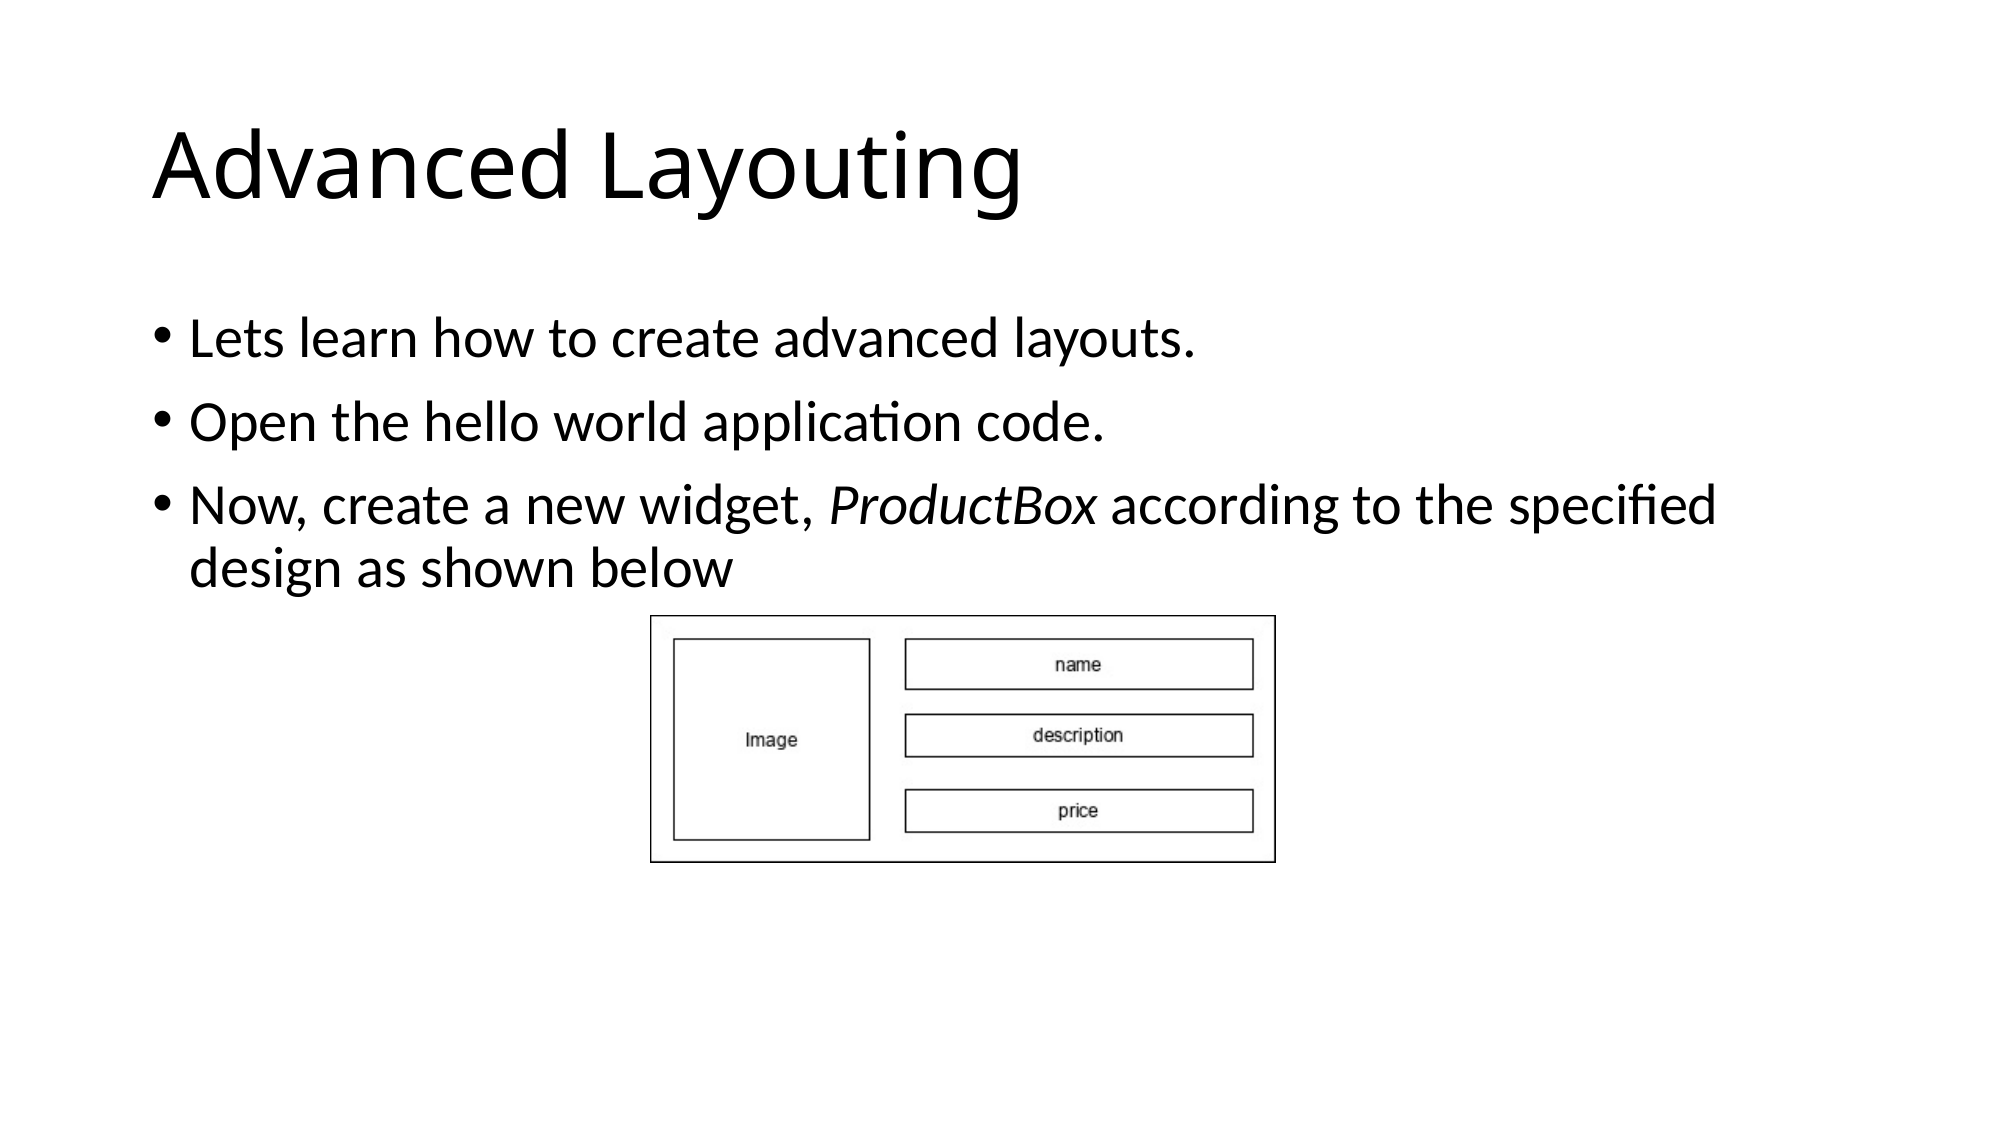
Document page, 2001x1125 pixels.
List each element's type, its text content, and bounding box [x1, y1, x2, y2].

list Lets learn how to create advanced layouts. Open the hello world application code. Now, create a new widget, ProductBox according to the specified design as shown below [137, 299, 1863, 1014]
picture [650, 615, 1276, 863]
title Advanced Layouting [137, 59, 1863, 278]
